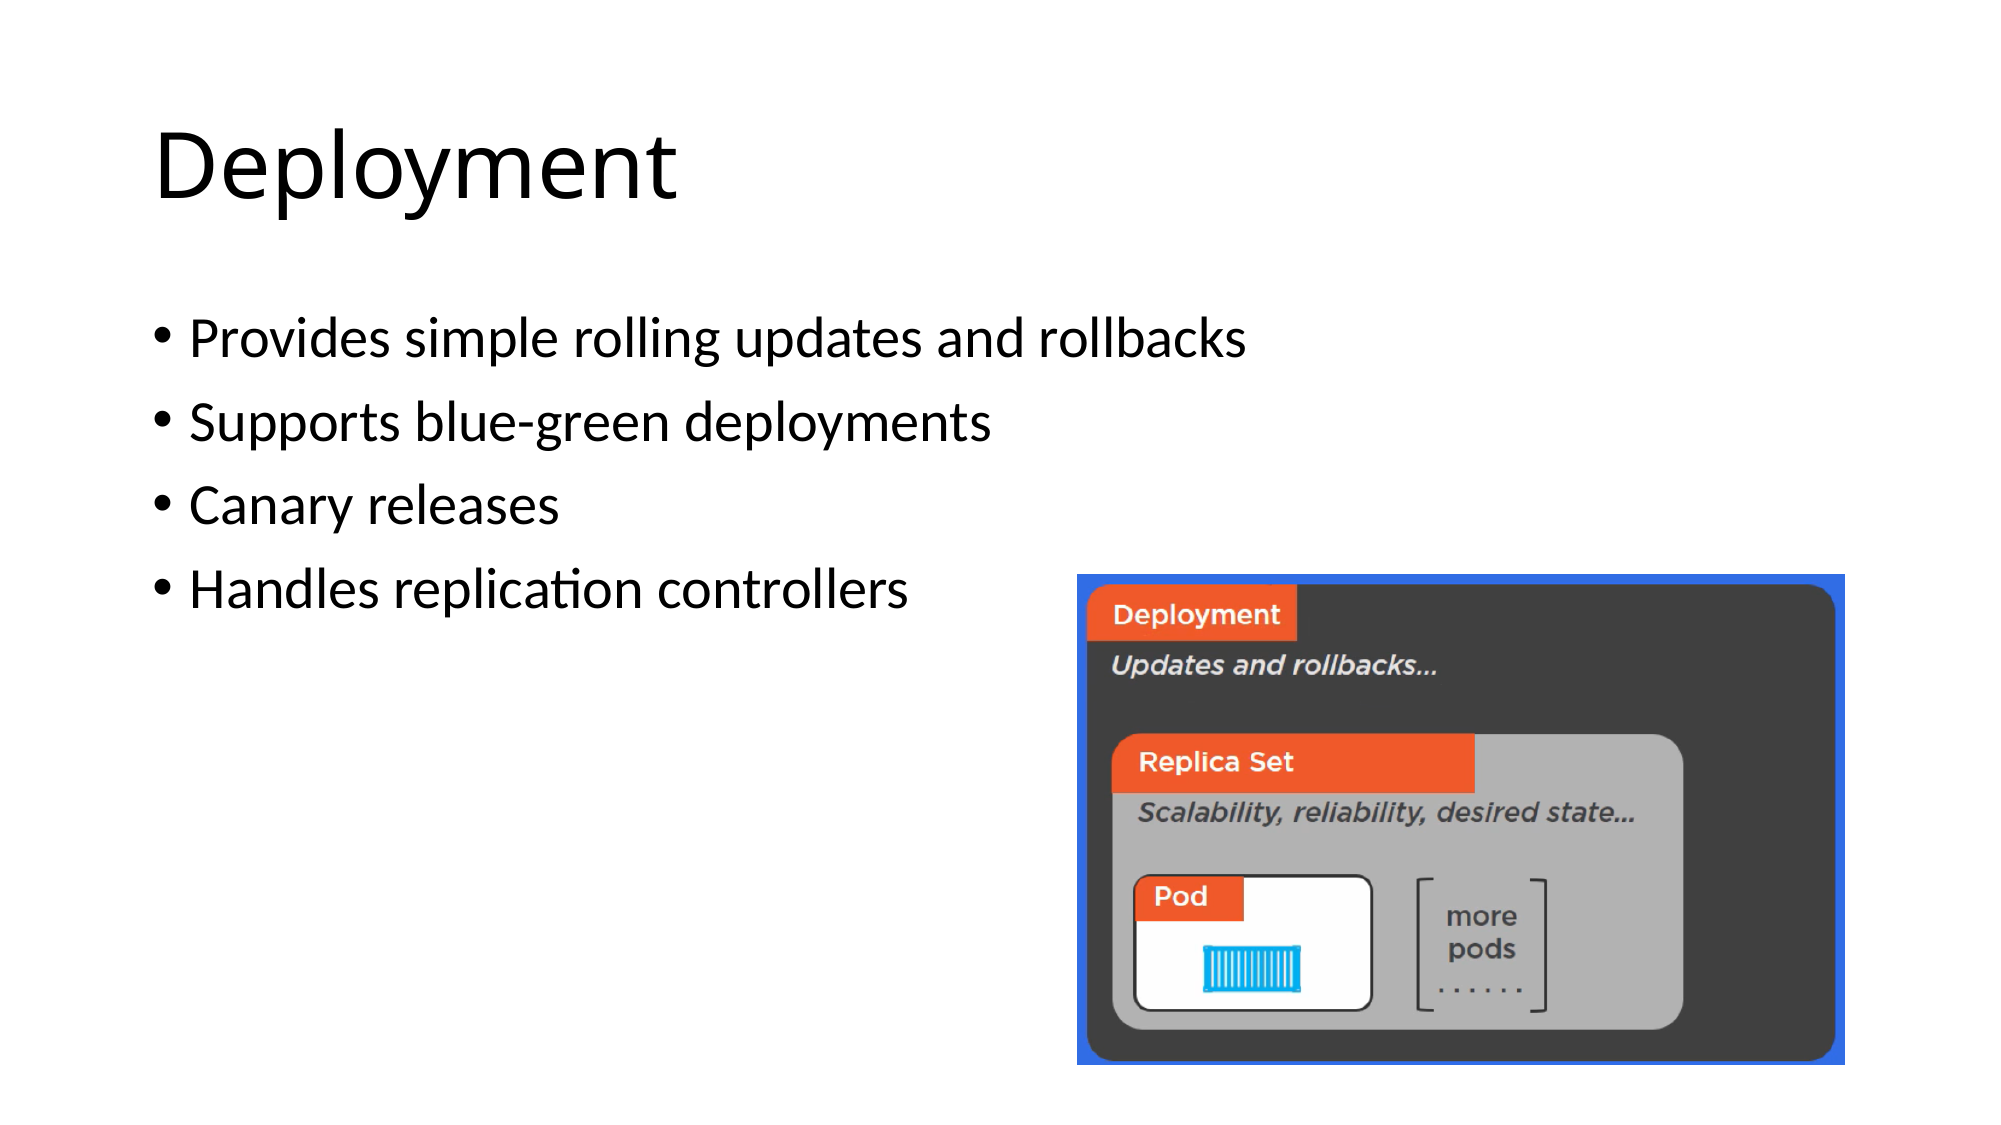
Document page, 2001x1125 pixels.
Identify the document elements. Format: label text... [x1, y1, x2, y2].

title Deployment [137, 59, 1863, 278]
picture [1077, 573, 1845, 1065]
list Provides simple rolling updates and rollbacks Supports blue-green deployments Canary releases Handles replication controllers [137, 299, 1863, 1014]
